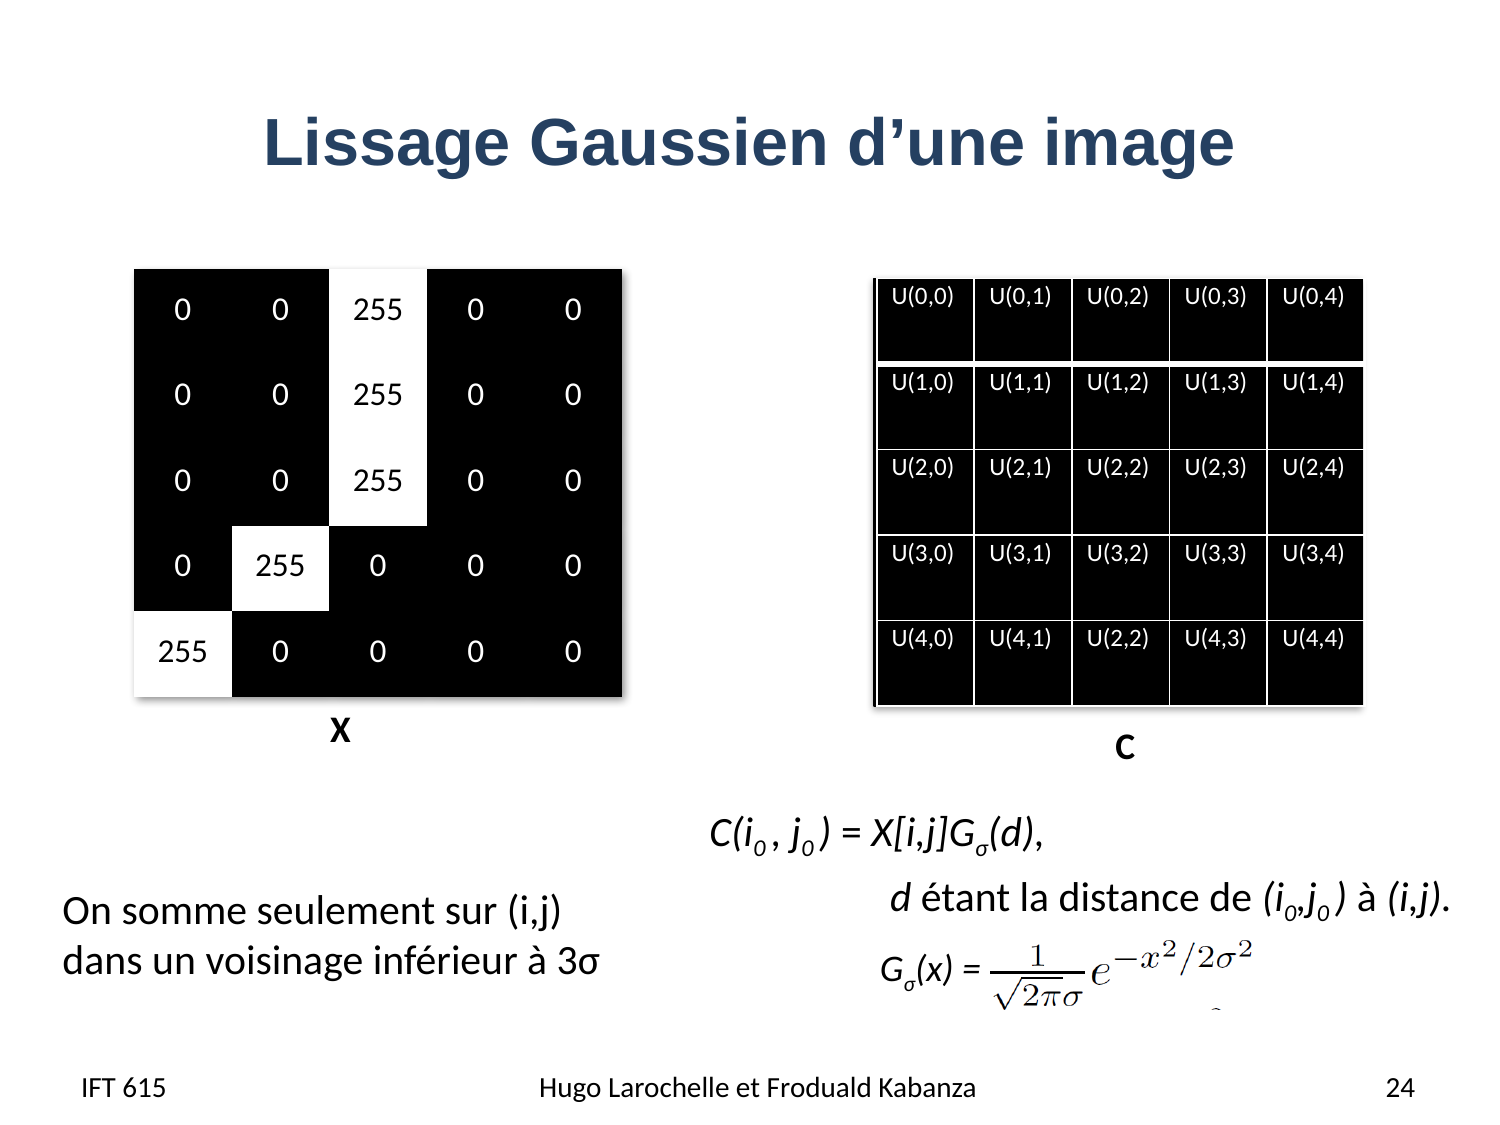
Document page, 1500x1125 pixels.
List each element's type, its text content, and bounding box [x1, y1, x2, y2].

table_cell U(2,0) [878, 450, 973, 534]
table_cell U(4,1) [975, 621, 1071, 705]
table_header U(0,3) [1170, 279, 1266, 361]
table_cell 0 [524, 526, 622, 611]
slide_number IFT 615 [66, 1056, 356, 1117]
table_cell U(4,4) [1268, 621, 1364, 705]
table_cell 255 [329, 440, 427, 526]
table_cell 0 [524, 355, 622, 440]
text_box C [1100, 714, 1151, 775]
slide_number 24 [1080, 1056, 1431, 1117]
table_cell U(3,0) [878, 536, 973, 620]
table_header 0 [427, 269, 524, 355]
table_cell 0 [134, 440, 232, 526]
table_cell U(1,1) [975, 367, 1071, 449]
table_cell 255 [134, 611, 232, 697]
table_header 255 [329, 269, 427, 355]
table_cell 255 [329, 355, 427, 440]
table_cell U(1,4) [1268, 367, 1364, 449]
table_cell U(3,1) [975, 536, 1071, 620]
table_header U(0,4) [1268, 279, 1364, 361]
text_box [862, 936, 1263, 1010]
table_cell U(2,4) [1268, 450, 1364, 534]
title Lissage Gaussien d’une image [75, 45, 1425, 233]
table_cell 255 [232, 526, 329, 611]
table_cell U(1,3) [1170, 367, 1266, 449]
table_header U(0,0) [878, 279, 973, 361]
table_cell 0 [134, 526, 232, 611]
table_cell 0 [232, 440, 329, 526]
table_header 0 [232, 269, 329, 355]
table_cell 0 [524, 611, 622, 697]
table_cell U(2,3) [1170, 450, 1266, 534]
table_cell 0 [427, 440, 524, 526]
table_cell U(3,2) [1073, 536, 1169, 620]
table_cell U(3,4) [1268, 536, 1364, 620]
table_cell U(3,3) [1170, 536, 1266, 620]
table_cell U(4,0) [878, 621, 973, 705]
table_cell 0 [427, 611, 524, 697]
table_cell 0 [232, 355, 329, 440]
table_cell U(4,3) [1170, 621, 1266, 705]
table_cell 0 [134, 355, 232, 440]
table_cell U(2,2) [1073, 450, 1169, 534]
table_cell U(1,0) [878, 367, 973, 449]
table_cell 0 [524, 440, 622, 526]
table_header U(0,2) [1073, 279, 1169, 361]
table_cell 0 [427, 526, 524, 611]
table_header U(0,1) [975, 279, 1071, 361]
table_header 0 [524, 269, 622, 355]
table_header 0 [134, 269, 232, 355]
table_cell 0 [232, 611, 329, 697]
table_cell U(1,2) [1073, 367, 1169, 449]
text_box On somme seulement sur (i,j) dans un voisinage inférieur à 3σ [47, 875, 616, 991]
table_cell U(2,2) [1073, 621, 1169, 705]
table_cell 0 [329, 526, 427, 611]
table_cell 0 [427, 355, 524, 440]
table_cell U(2,1) [975, 450, 1071, 534]
table_cell 0 [329, 611, 427, 697]
text_box X [315, 697, 366, 757]
footer Hugo Larochelle et Froduald Kabanza [520, 1056, 996, 1117]
